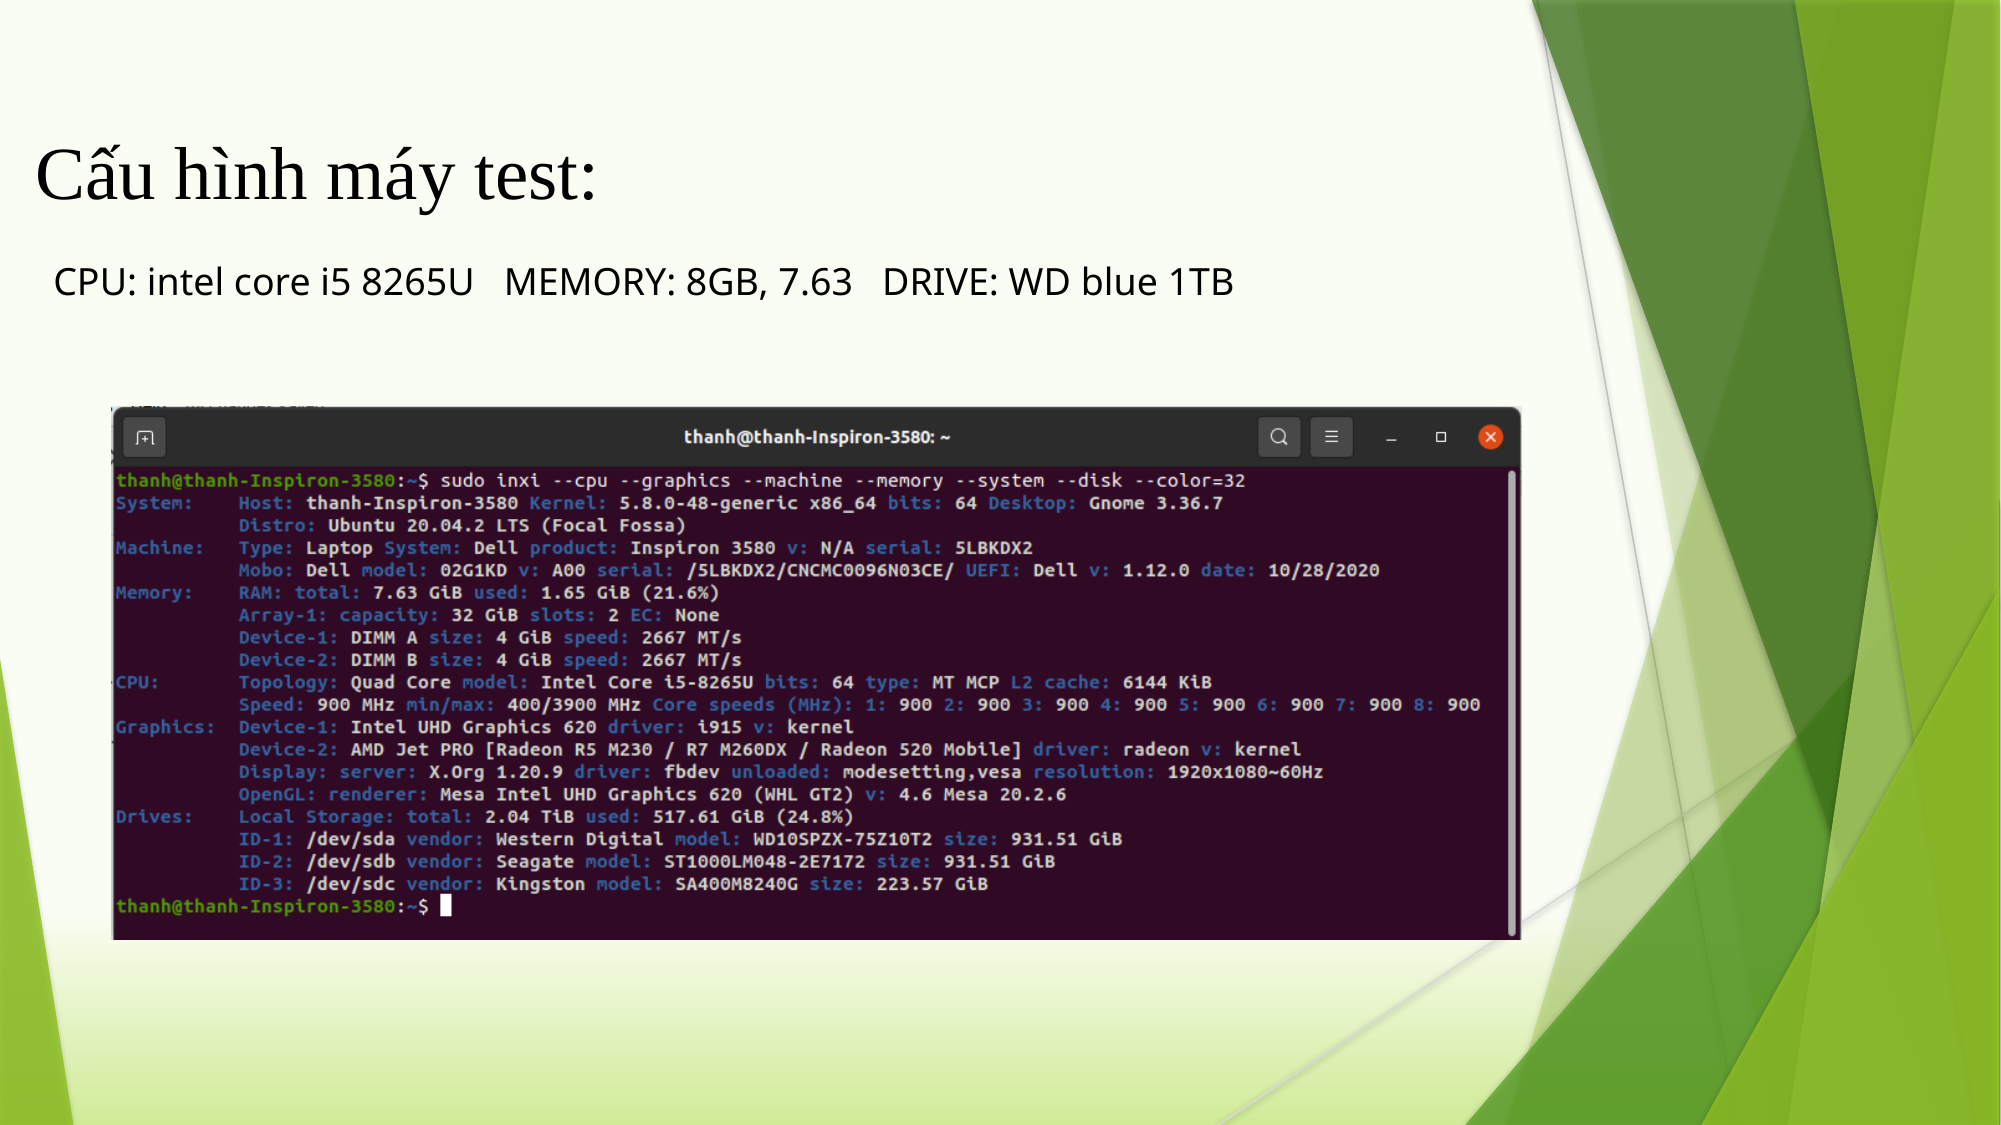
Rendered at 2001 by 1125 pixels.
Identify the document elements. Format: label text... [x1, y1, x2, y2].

picture [110, 406, 1522, 940]
text_box CPU: intel core i5 8265U MEMORY: 8GB, 7.63 DRIVE: WD blue 1TB [38, 251, 1972, 752]
text_box Cấu hình máy test: [20, 16, 1119, 223]
